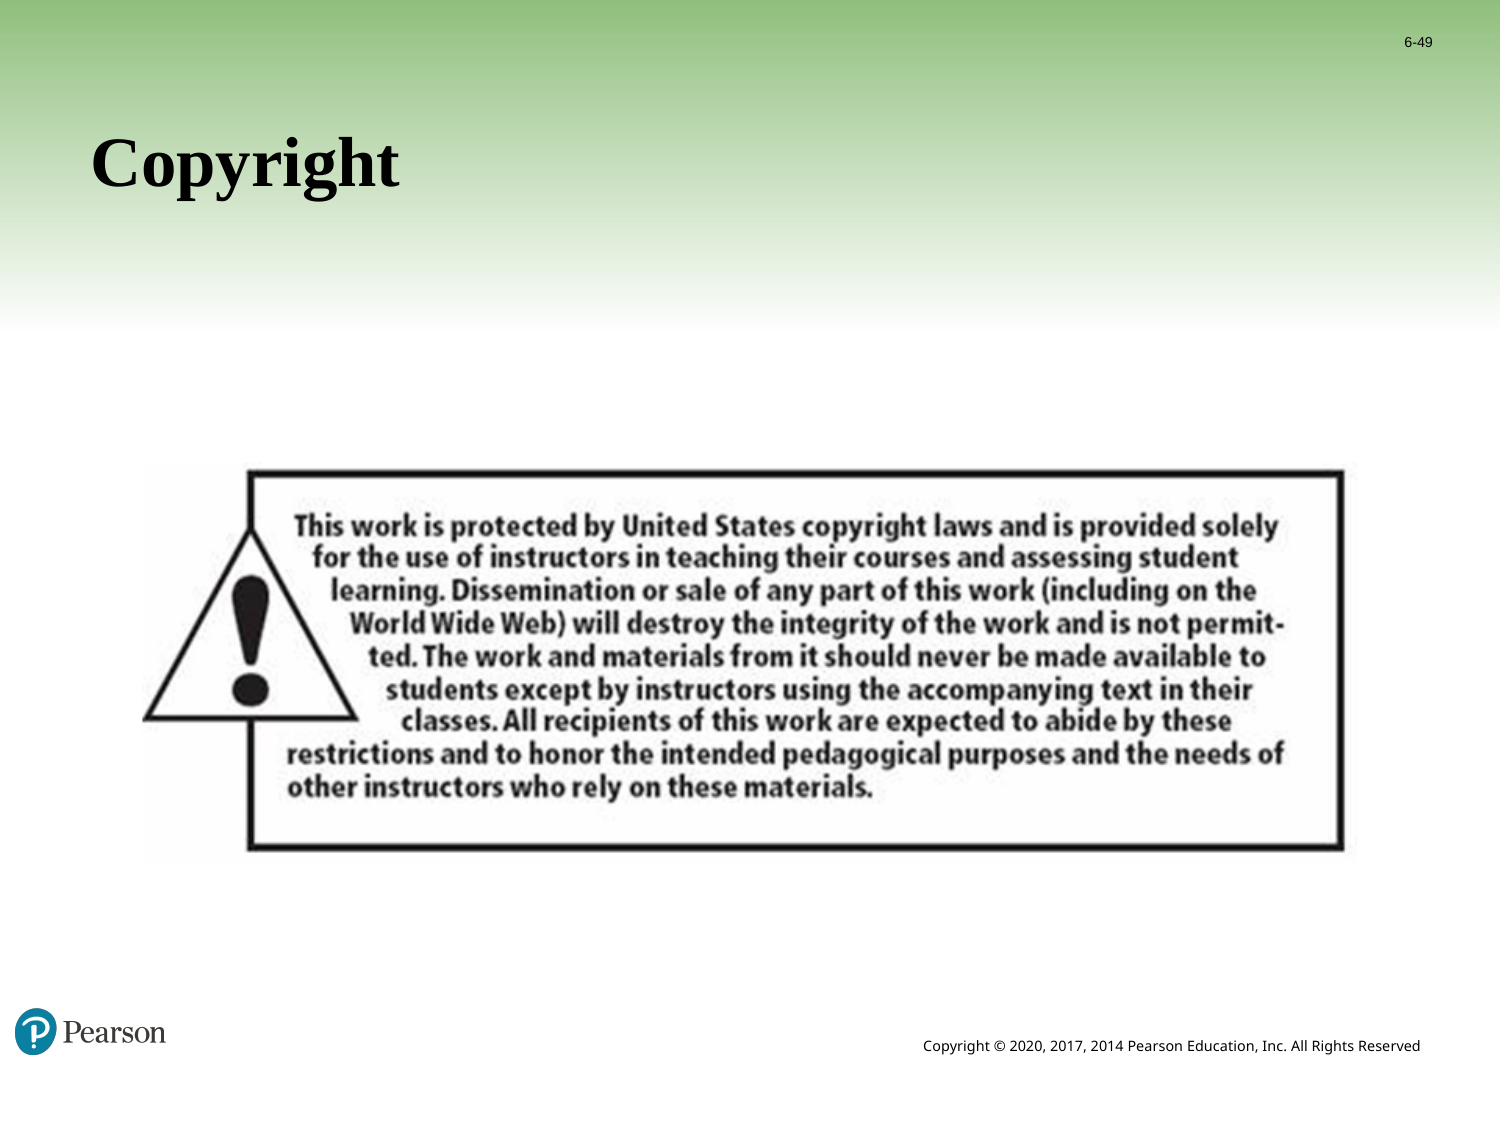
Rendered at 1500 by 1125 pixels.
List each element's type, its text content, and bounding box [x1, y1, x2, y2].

picture [15, 1041, 26, 1055]
picture [141, 461, 1359, 867]
slide_number 6-49 [1389, 18, 1480, 49]
picture [23, 1017, 49, 1042]
picture [41, 1008, 166, 1055]
picture [15, 1008, 30, 1024]
title Copyright [75, 35, 1425, 216]
